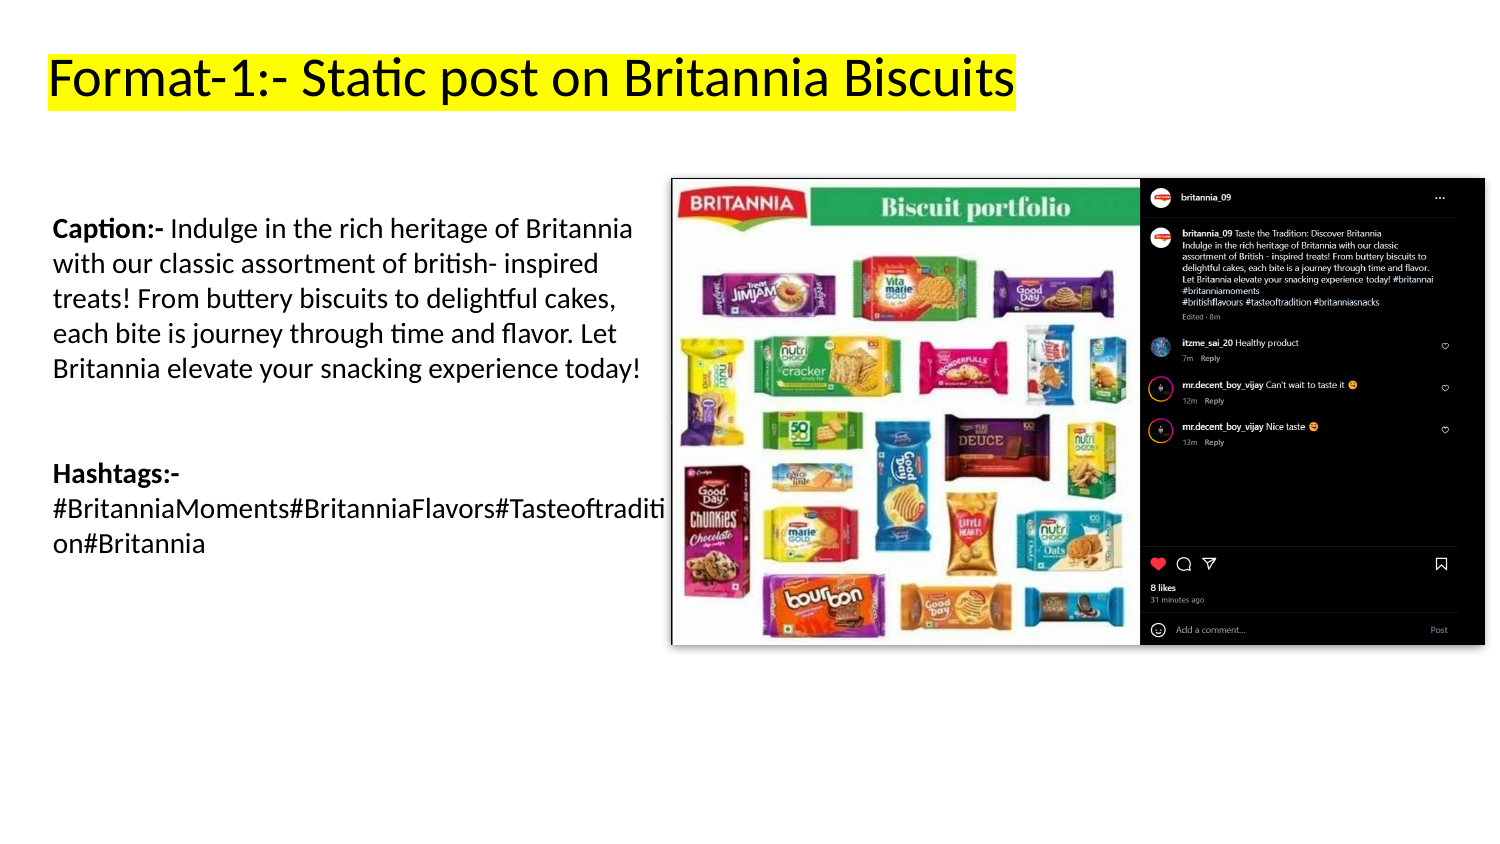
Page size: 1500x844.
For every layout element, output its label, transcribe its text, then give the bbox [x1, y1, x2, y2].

text_box Format-1:- Static post on Britannia Biscuits [33, 25, 1078, 123]
picture [671, 178, 1485, 646]
text_box Caption:- Indulge in the rich heritage of Britannia with our classic assortment of british- inspired treats! From buttery biscuits to delightful cakes, each bite is journey through time and flavor. Let Britannia elevate your snacking experience today! Hashtags:- #BritanniaMoments#BritanniaFlavors#Tasteoftradition#Britannia [37, 194, 664, 575]
